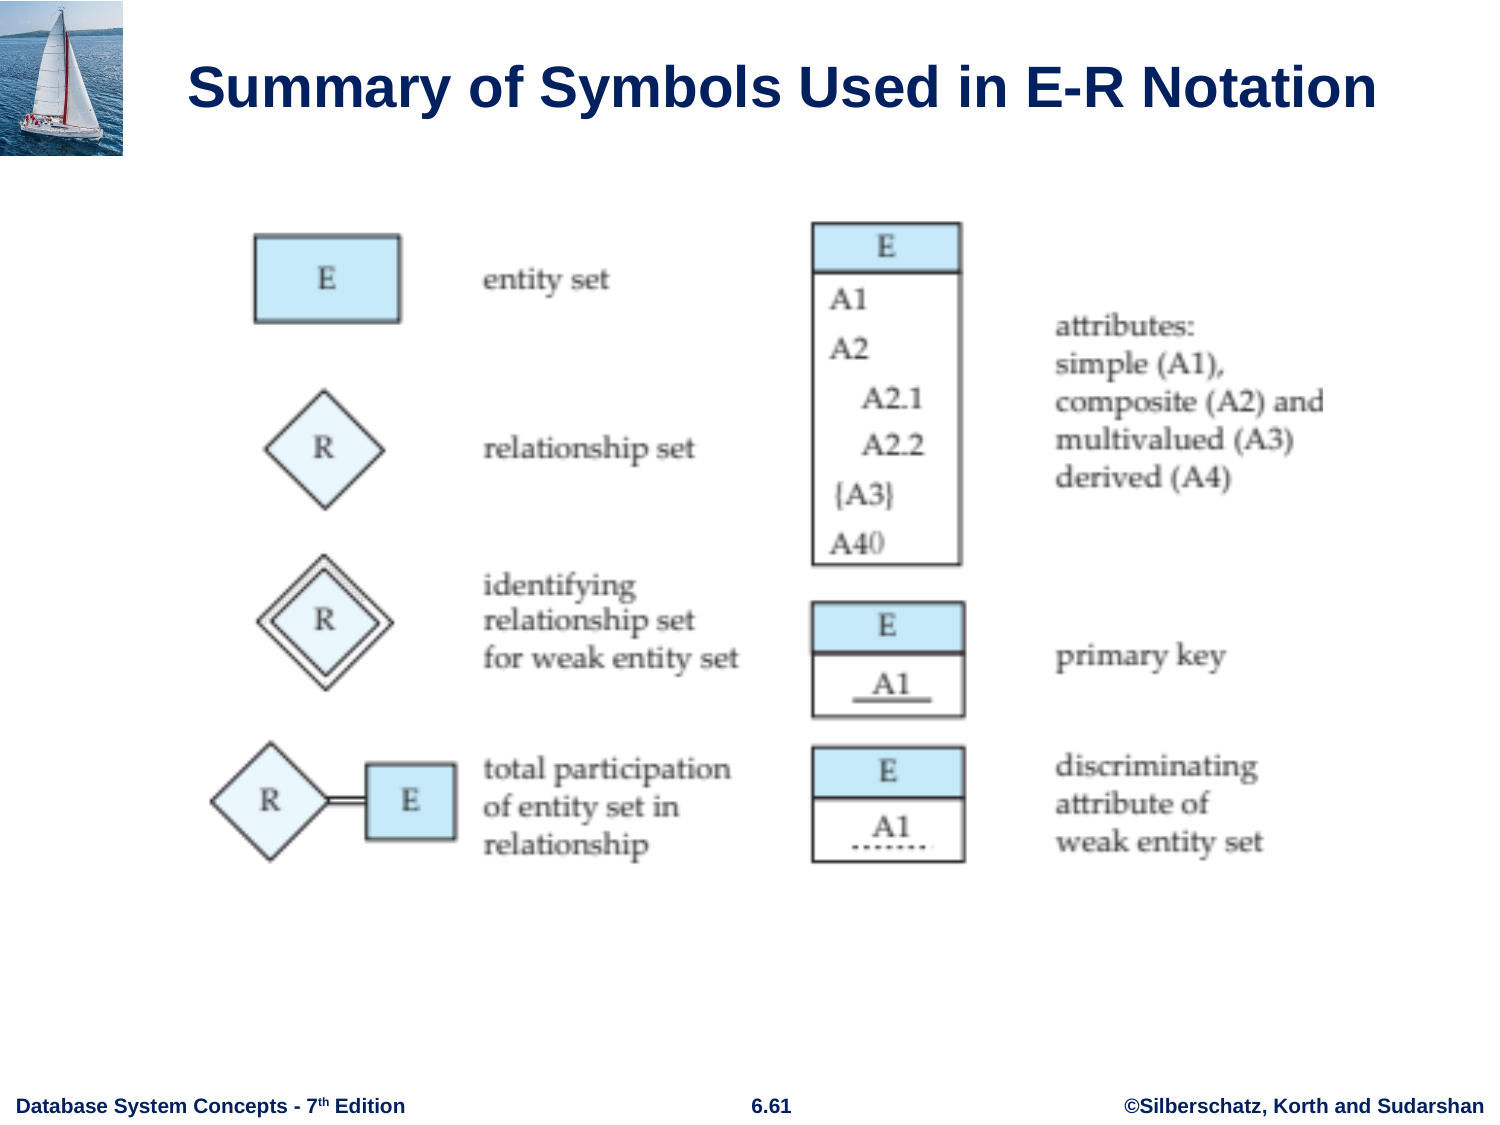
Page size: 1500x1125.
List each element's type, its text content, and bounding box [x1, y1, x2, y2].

picture [0, 1, 123, 156]
title Summary of Symbols Used in E-R Notation [136, 25, 1429, 127]
picture [176, 220, 1324, 879]
